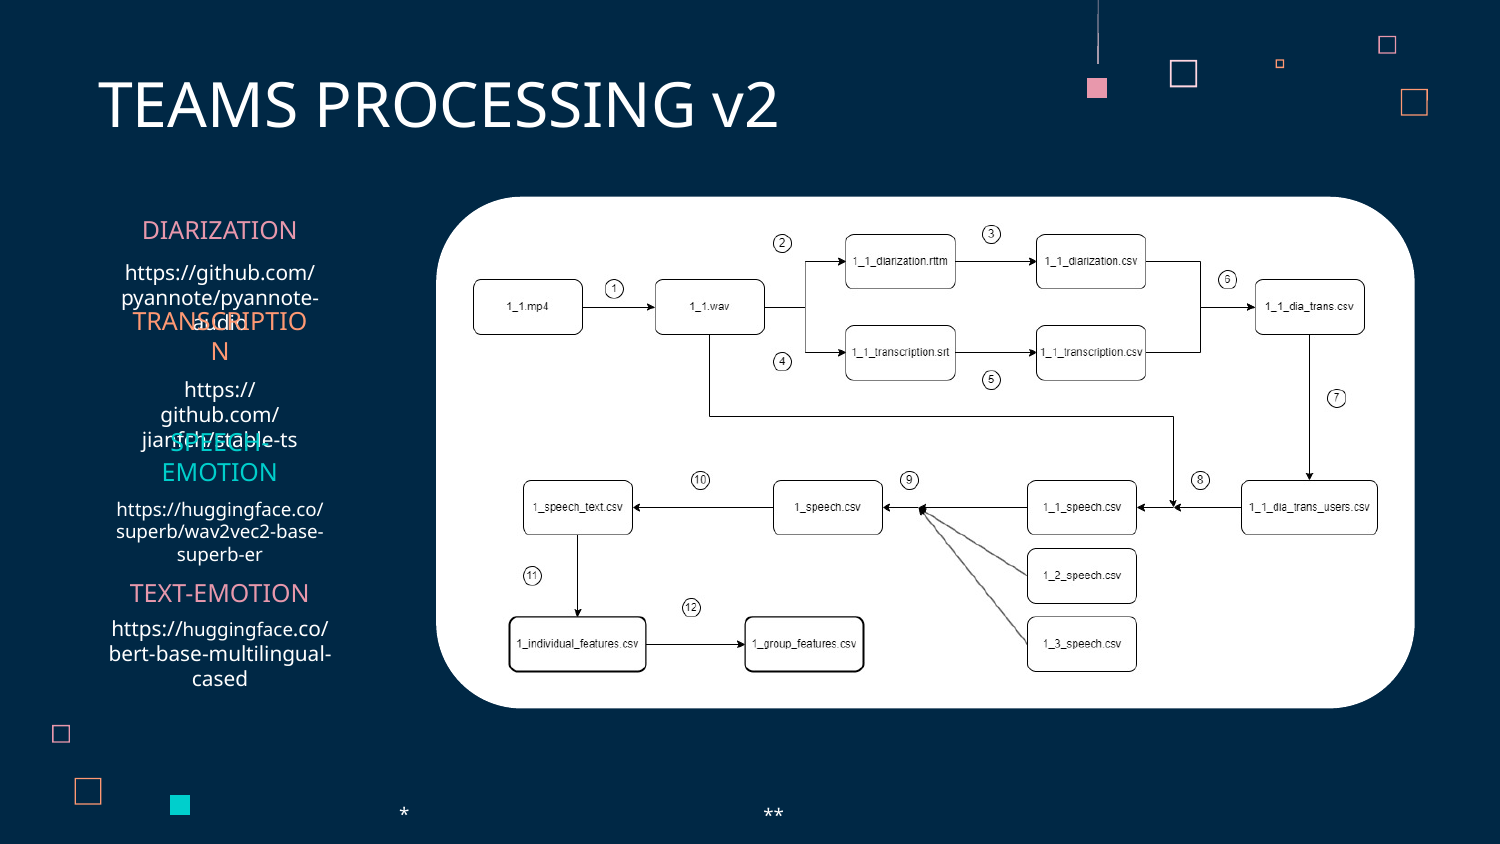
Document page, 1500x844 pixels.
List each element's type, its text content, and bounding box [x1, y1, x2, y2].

text_box DIARIZATION [108, 195, 333, 244]
text_box https://github.com/jianfch/stable-ts [113, 361, 327, 436]
title TEAMS PROCESSING v2 [83, 59, 841, 155]
text_box * [362, 787, 447, 844]
picture [435, 196, 1415, 709]
text_box [169, 795, 190, 815]
text_box TRANSCRIPTION [108, 315, 333, 381]
text_box TEXT-EMOTION [107, 557, 332, 600]
text_box SPEECH-EMOTION [107, 436, 332, 482]
text_box https://huggingface.co/superb/wav2vec2-base-superb-er [71, 482, 369, 545]
text_box ** [731, 789, 816, 844]
text_box https://huggingface.co/bert-base-multilingual-cased [76, 600, 364, 677]
text_box https://github.com/pyannote/pyannote-audio [88, 244, 351, 307]
